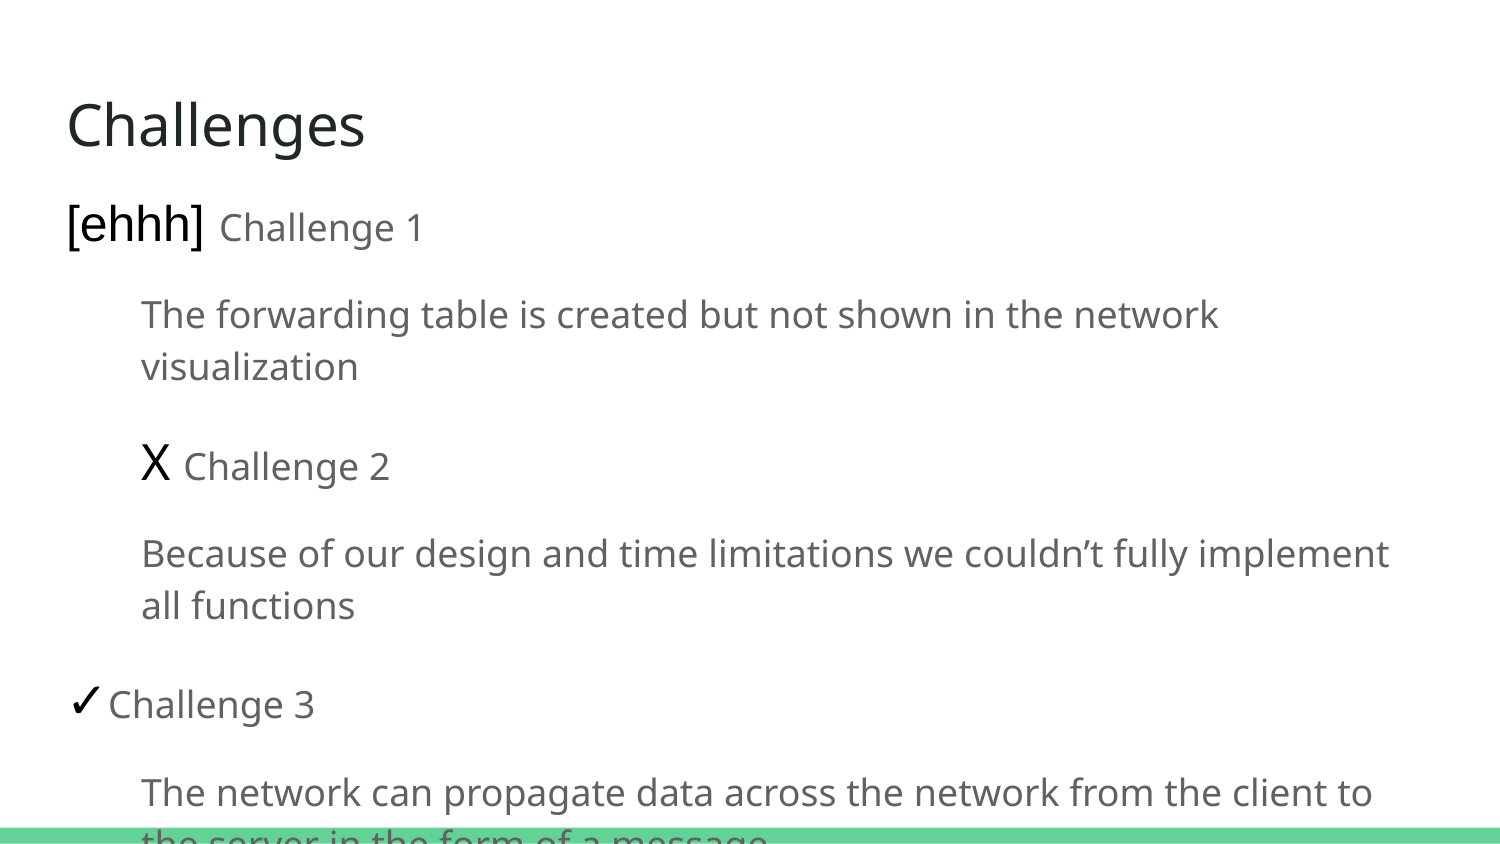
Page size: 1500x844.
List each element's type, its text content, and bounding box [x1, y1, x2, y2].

title Challenges [51, 72, 1449, 166]
list [ehhh] Challenge 1 The forwarding table is created but not shown in the network visualization X Challenge 2 Because of our design and time limitations we couldn’t fully implement all functions ✓Challenge 3 The network can propagate data across the network from the client to the server in the form of a message. [51, 166, 1449, 825]
